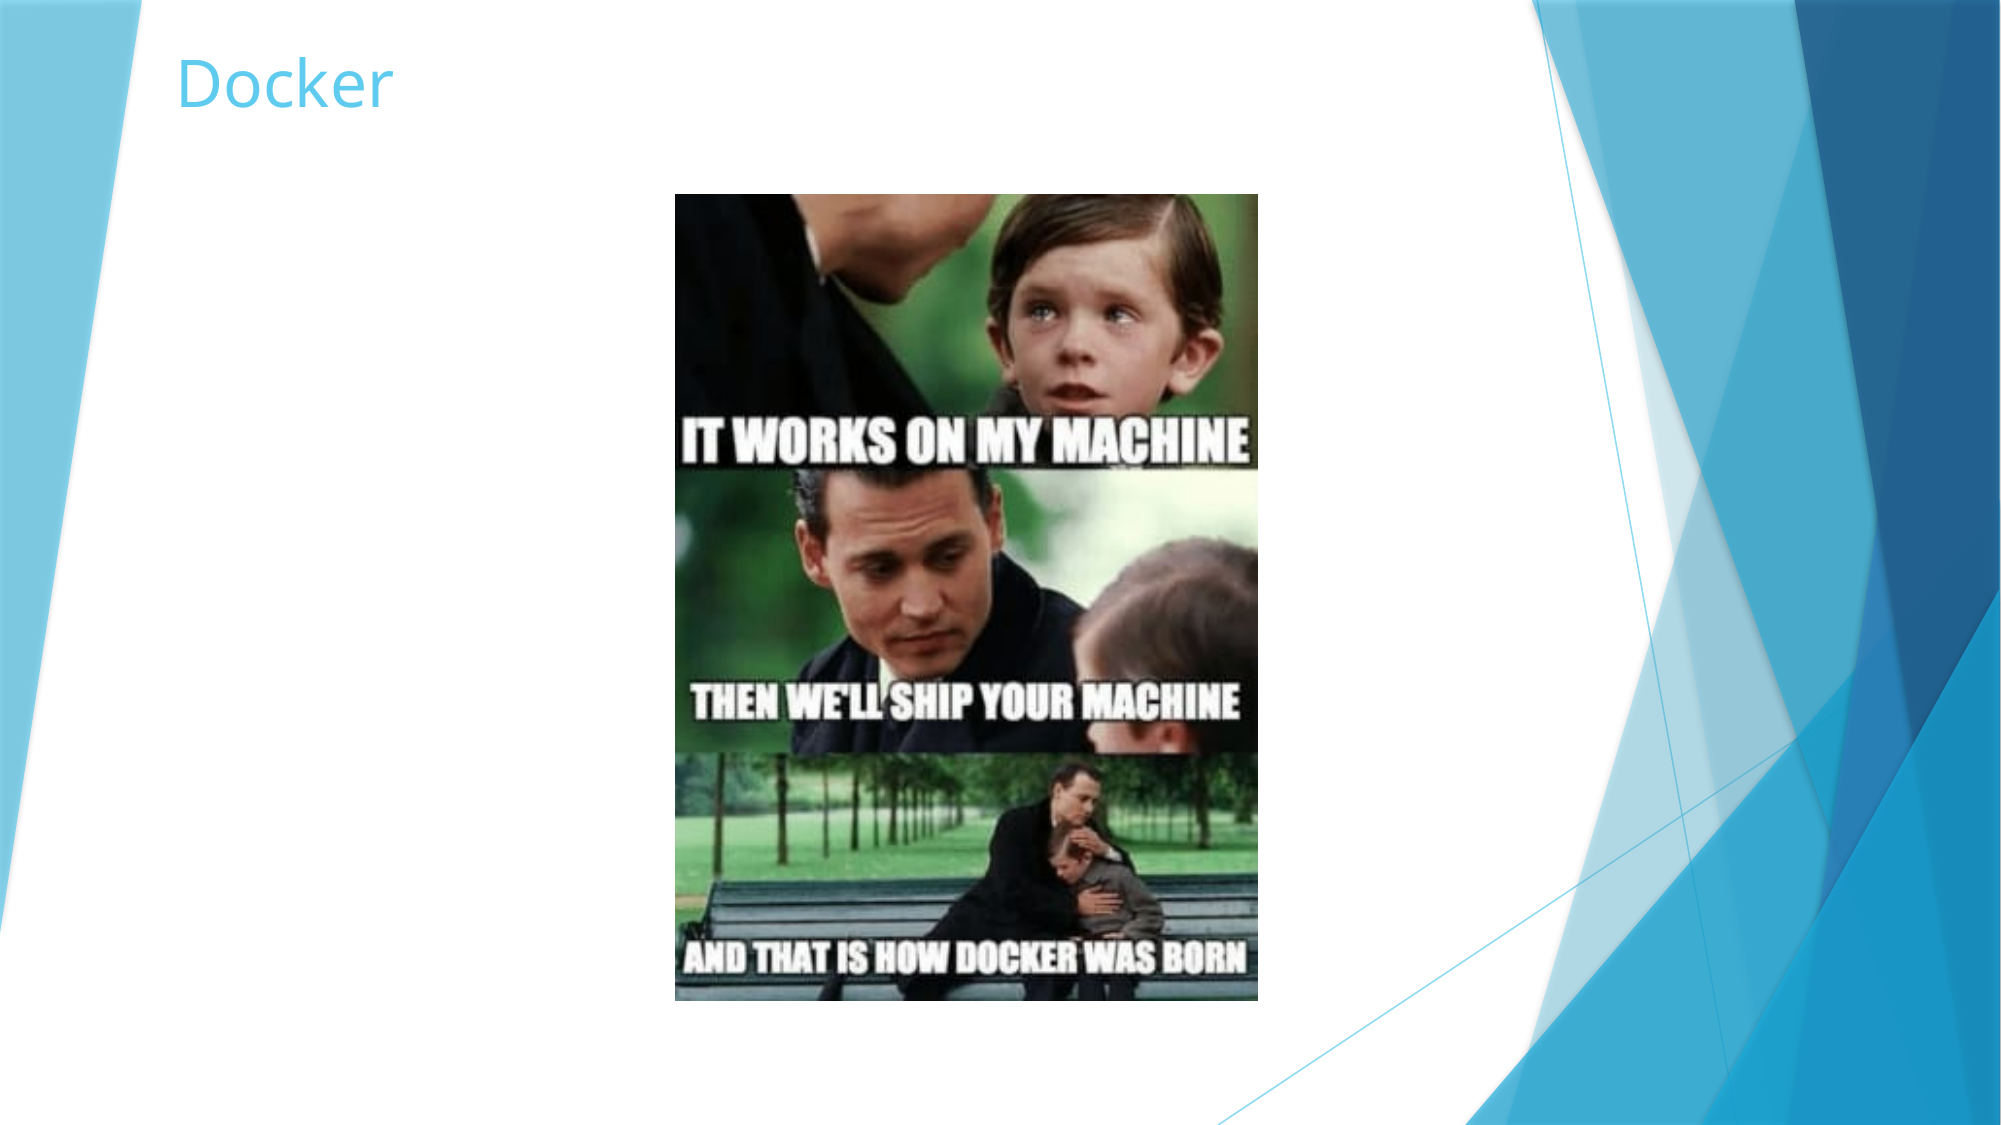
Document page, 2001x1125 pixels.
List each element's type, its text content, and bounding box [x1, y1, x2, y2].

title Docker [141, 42, 429, 209]
picture [675, 193, 1259, 1002]
